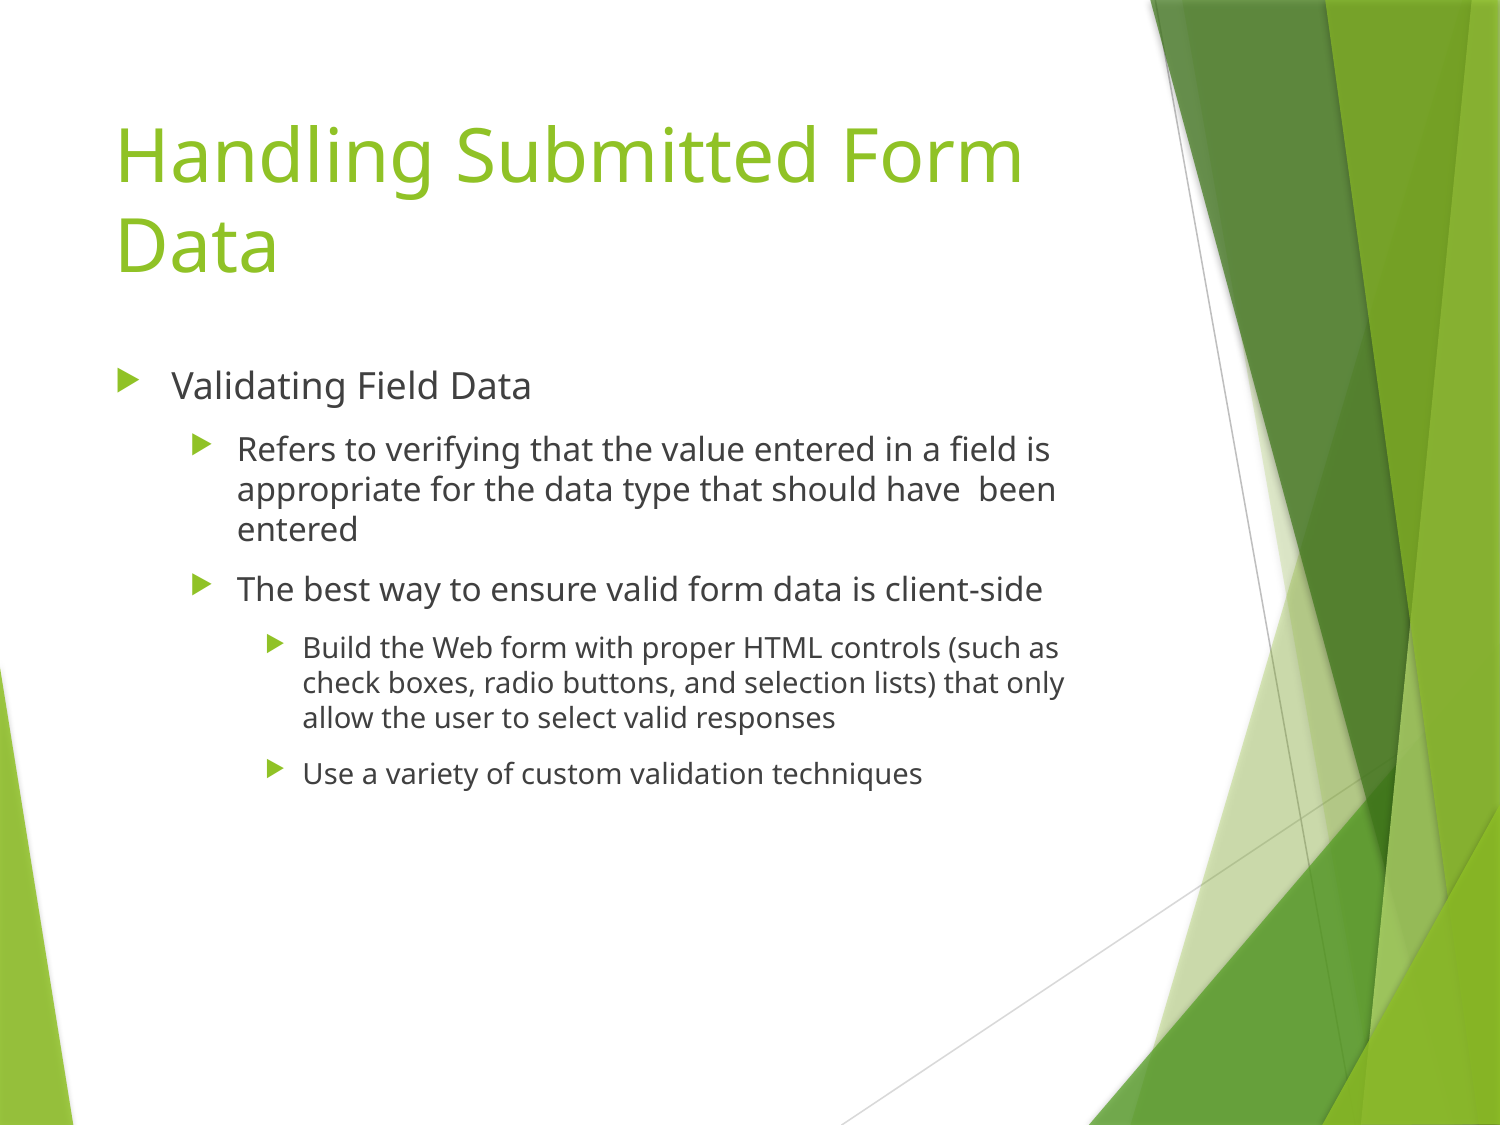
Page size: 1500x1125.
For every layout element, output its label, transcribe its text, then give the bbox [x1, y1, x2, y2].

title Handling Submitted Form Data [99, 99, 1142, 317]
list Validating Field Data Refers to verifying that the value entered in a field is appropriate for the data type that should have been entered The best way to ensure valid form data is client-side Build the Web form with proper HTML controls (such as check boxes, radio buttons, and selection lists) that only allow the user to select valid responses Use a variety of custom validation techniques [99, 354, 1142, 992]
